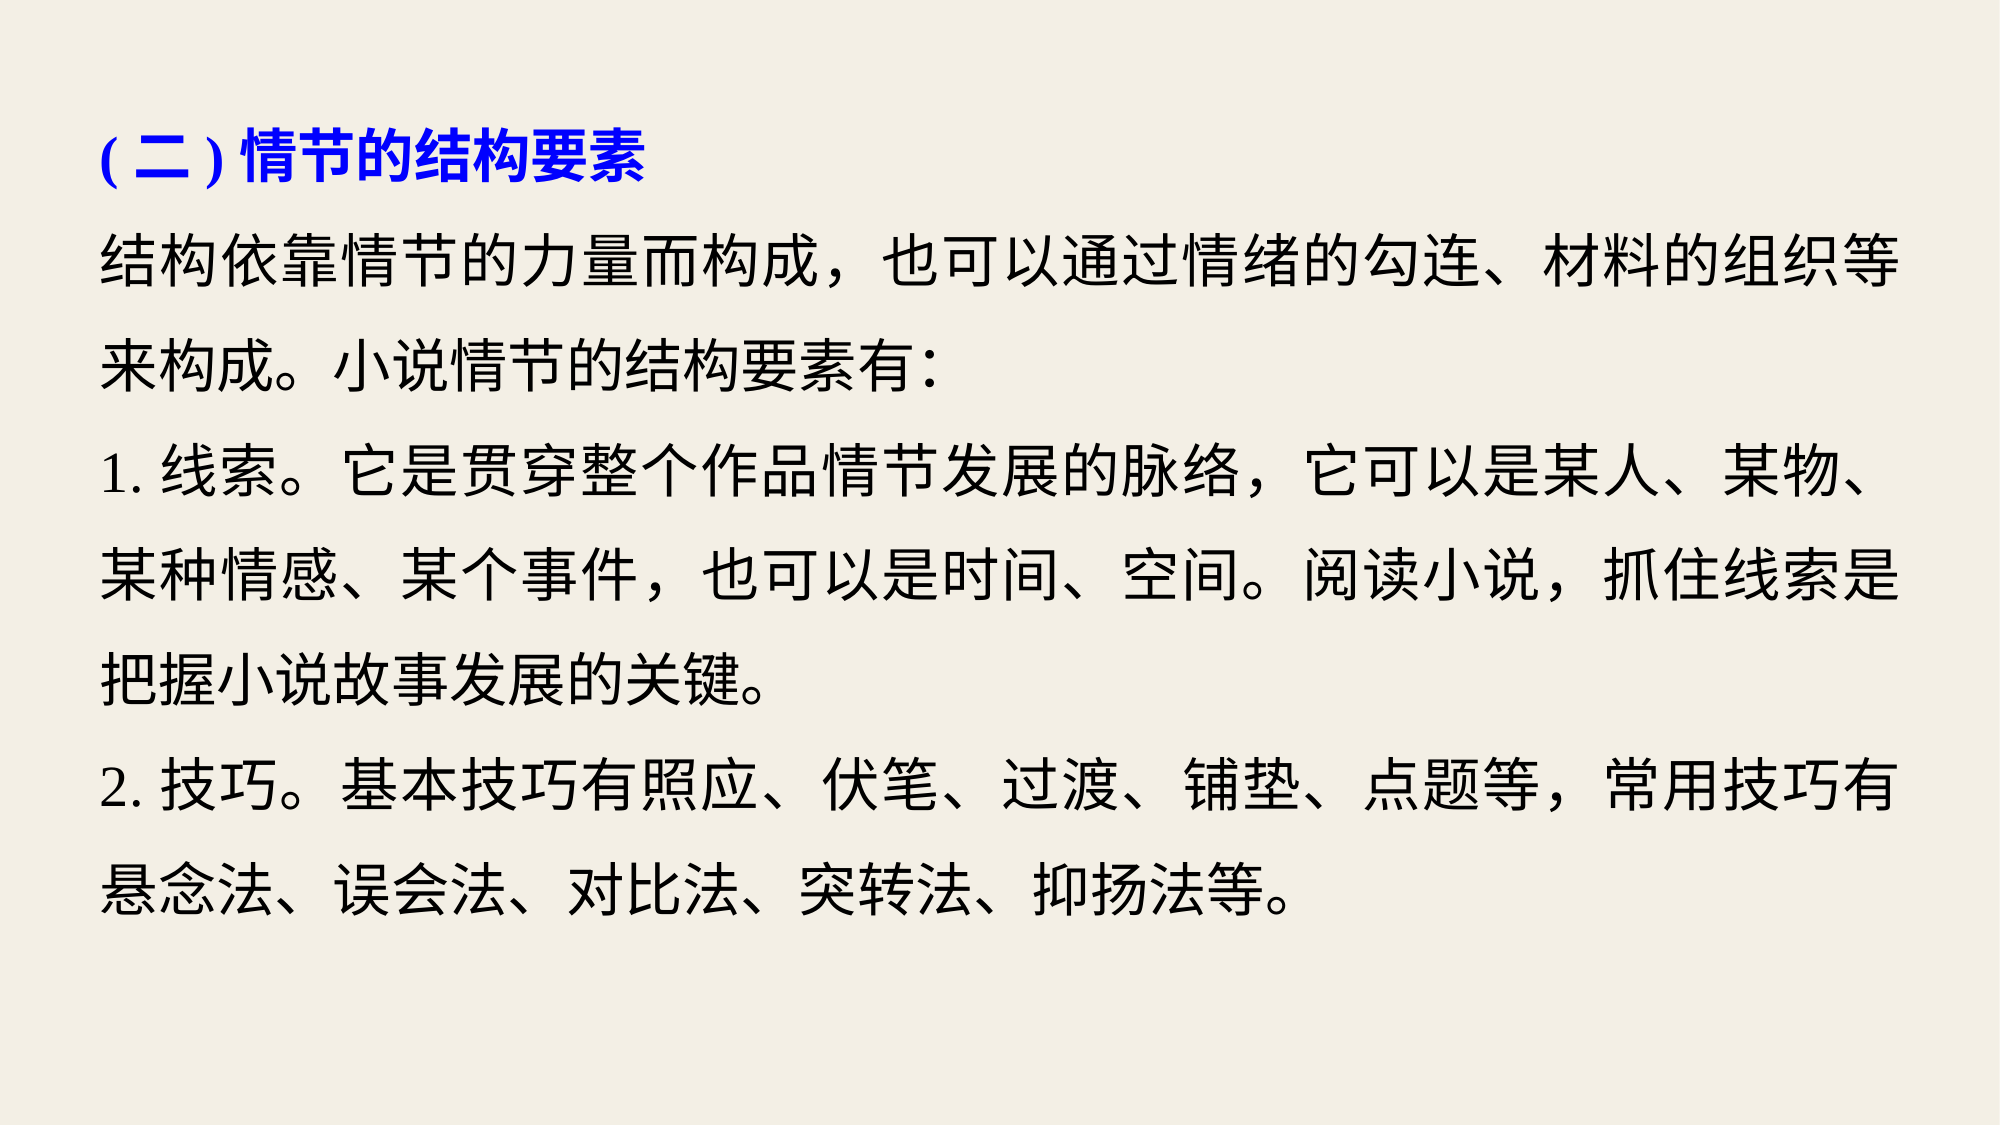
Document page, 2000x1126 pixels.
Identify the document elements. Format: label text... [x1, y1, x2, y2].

text_box (二)情节的结构要素 结构依靠情节的力量而构成，也可以通过情绪的勾连、材料的组织等来构成。小说情节的结构要素有： 1.线索。它是贯穿整个作品情节发展的脉络，它可以是某人、某物、某种情感、某个事件，也可以是时间、空间。阅读小说，抓住线索是把握小说故事发展的关键。 2.技巧。基本技巧有照应、伏笔、过渡、铺垫、点题等，常用技巧有悬念法、误会法、对比法、突转法、抑扬法等。 [80, 73, 1922, 934]
